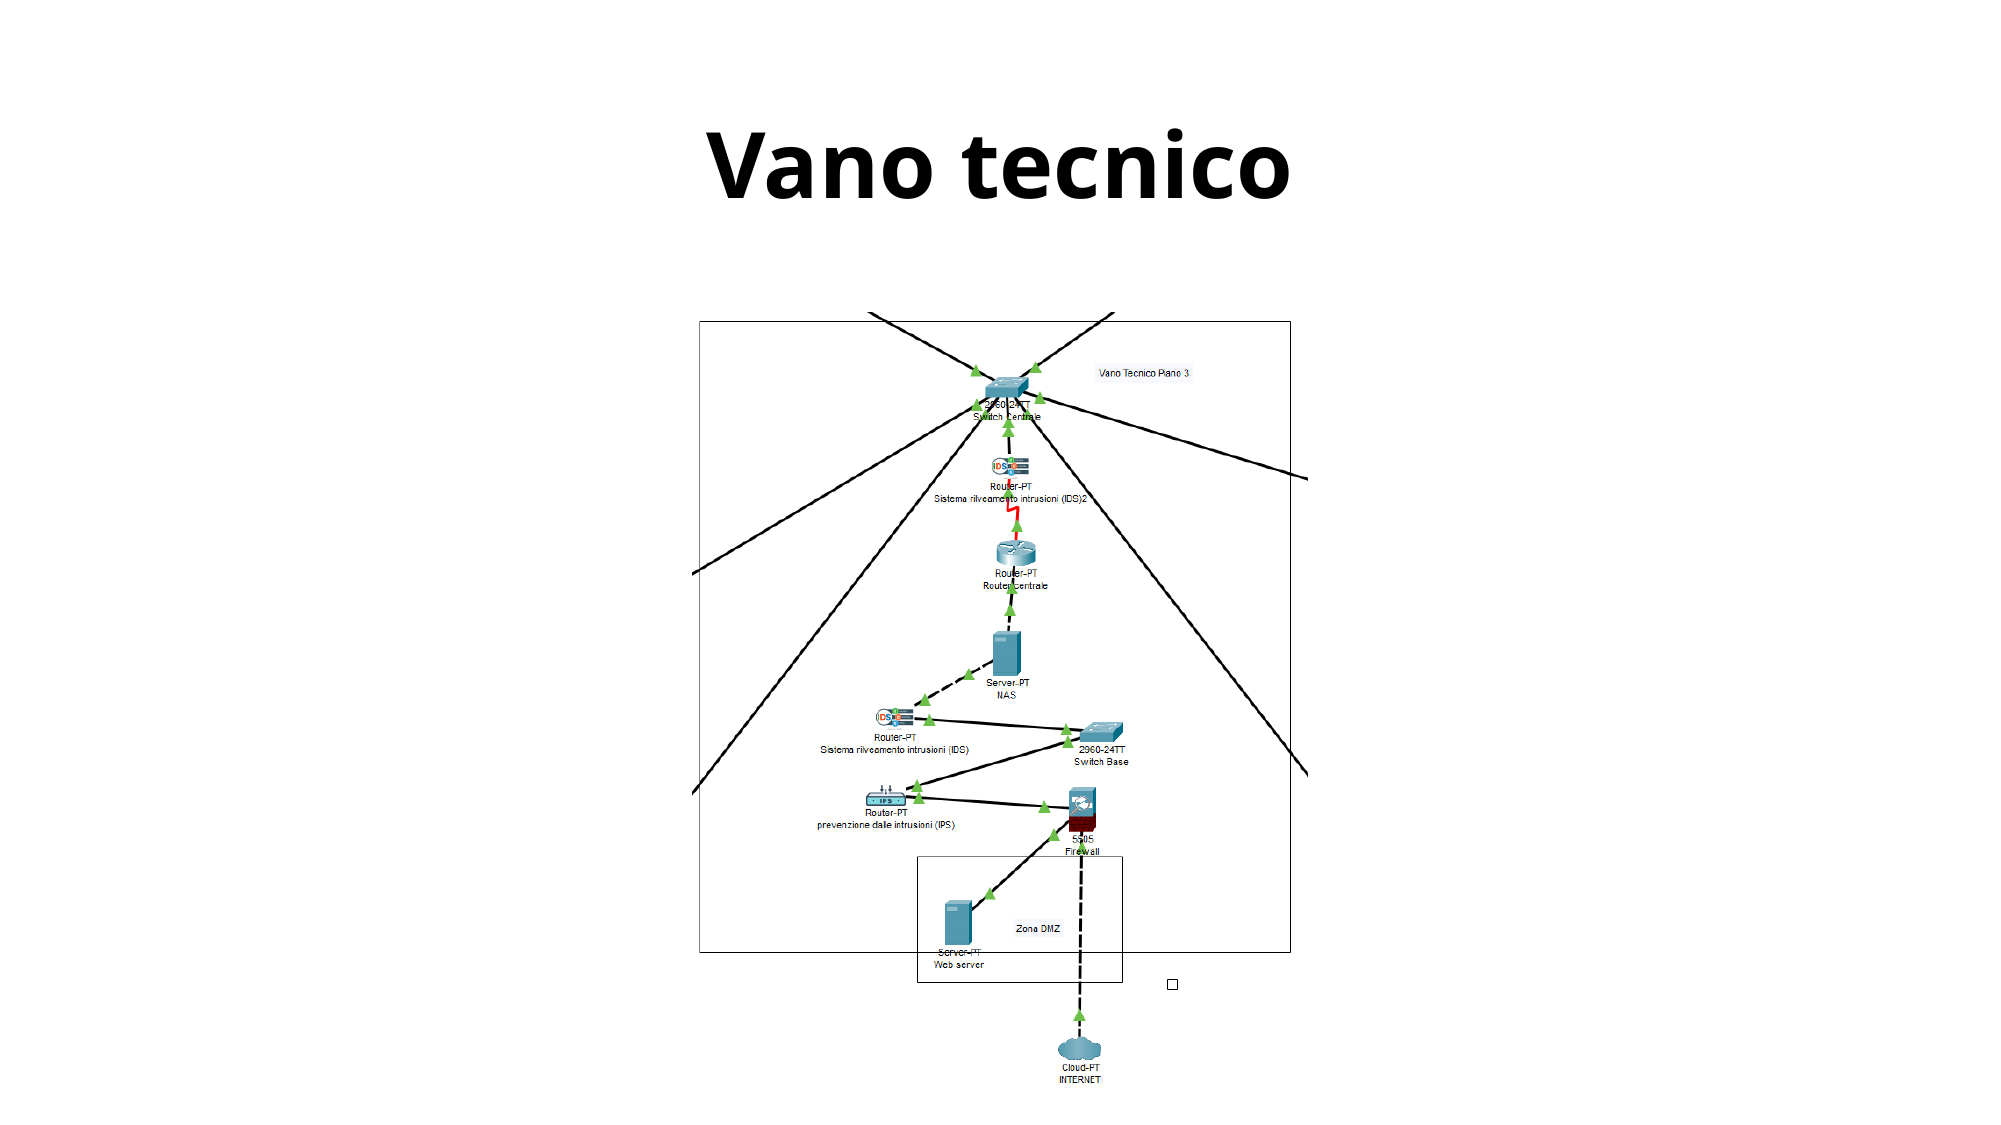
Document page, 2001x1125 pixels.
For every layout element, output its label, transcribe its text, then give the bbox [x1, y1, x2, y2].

picture [692, 312, 1308, 1094]
title Vano tecnico [137, 59, 1863, 278]
